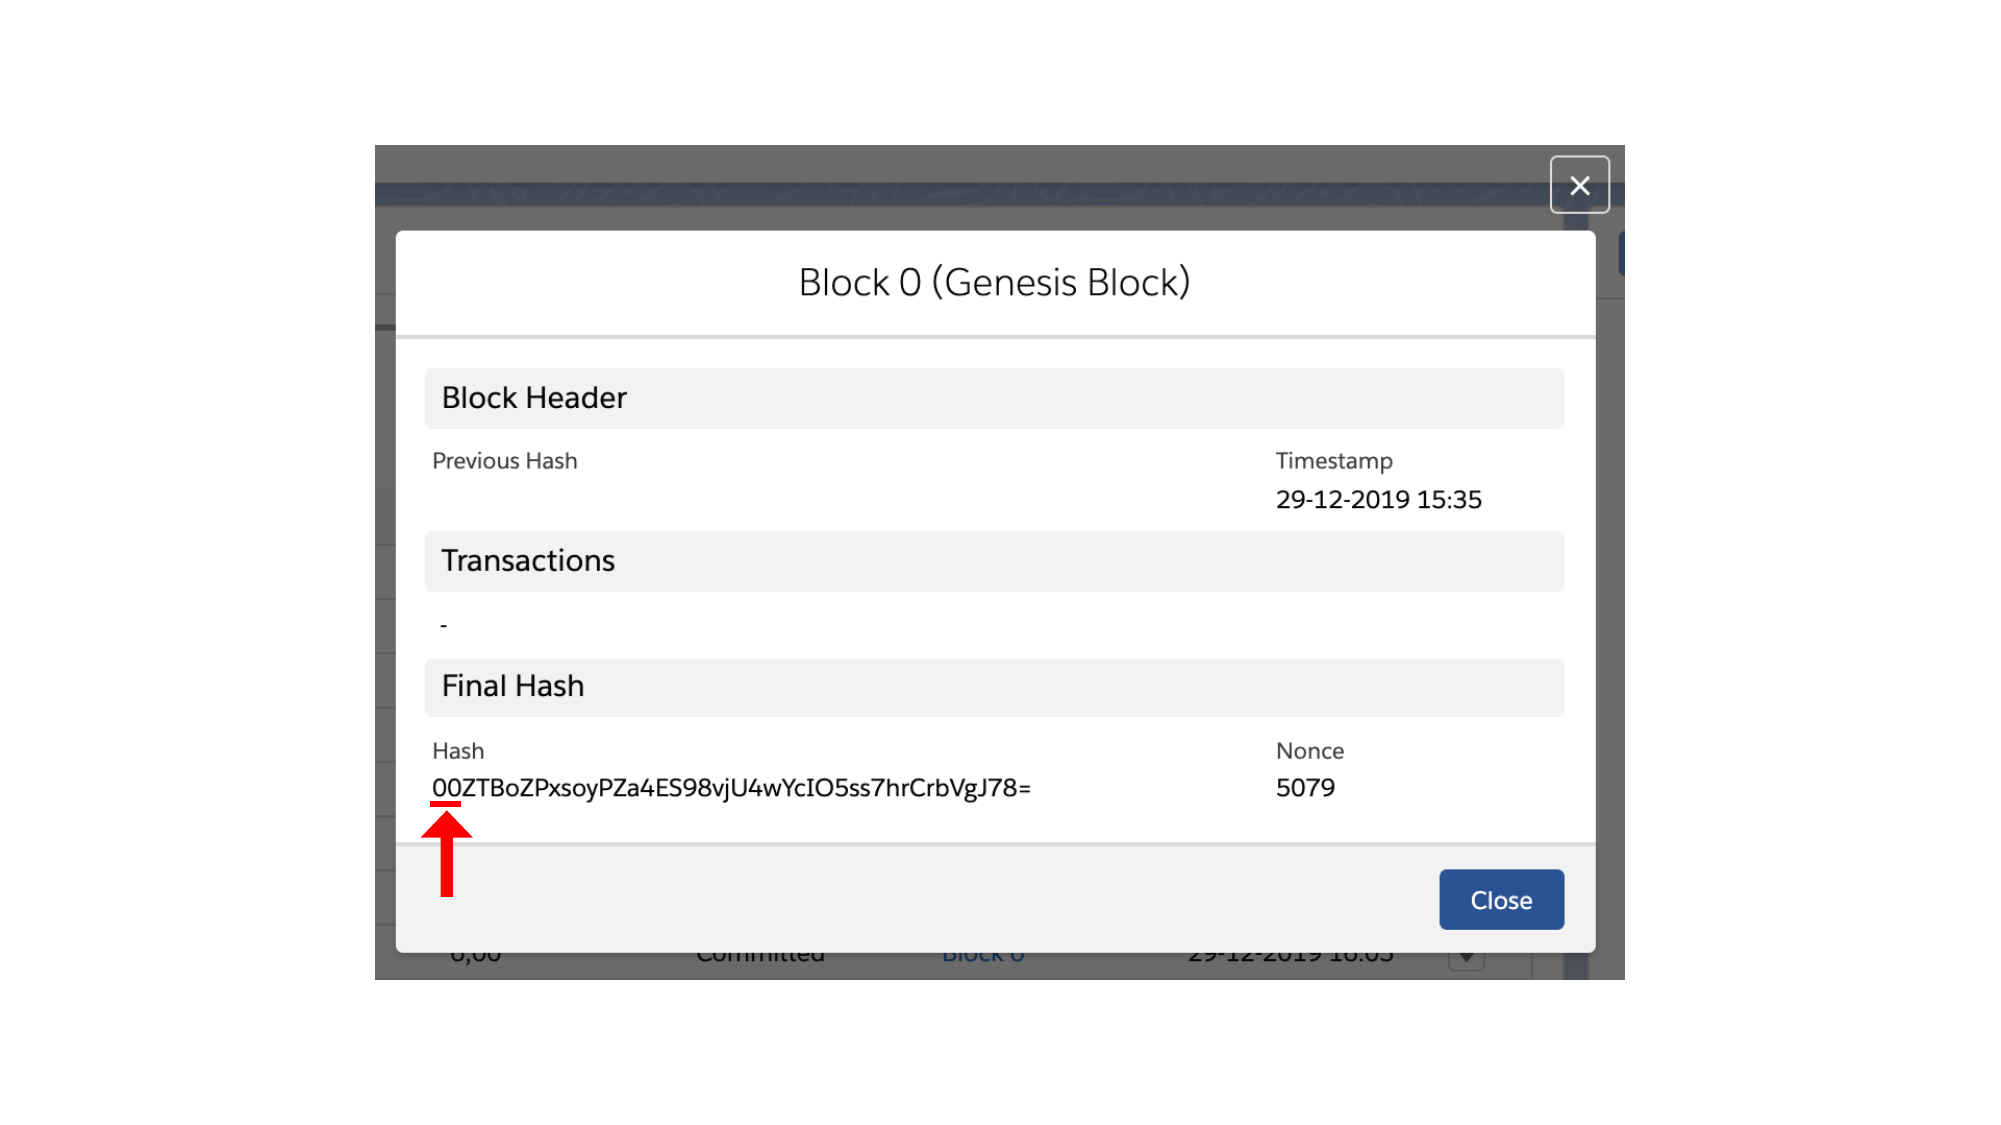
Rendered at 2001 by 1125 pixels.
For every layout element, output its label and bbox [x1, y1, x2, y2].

picture [374, 145, 1625, 980]
